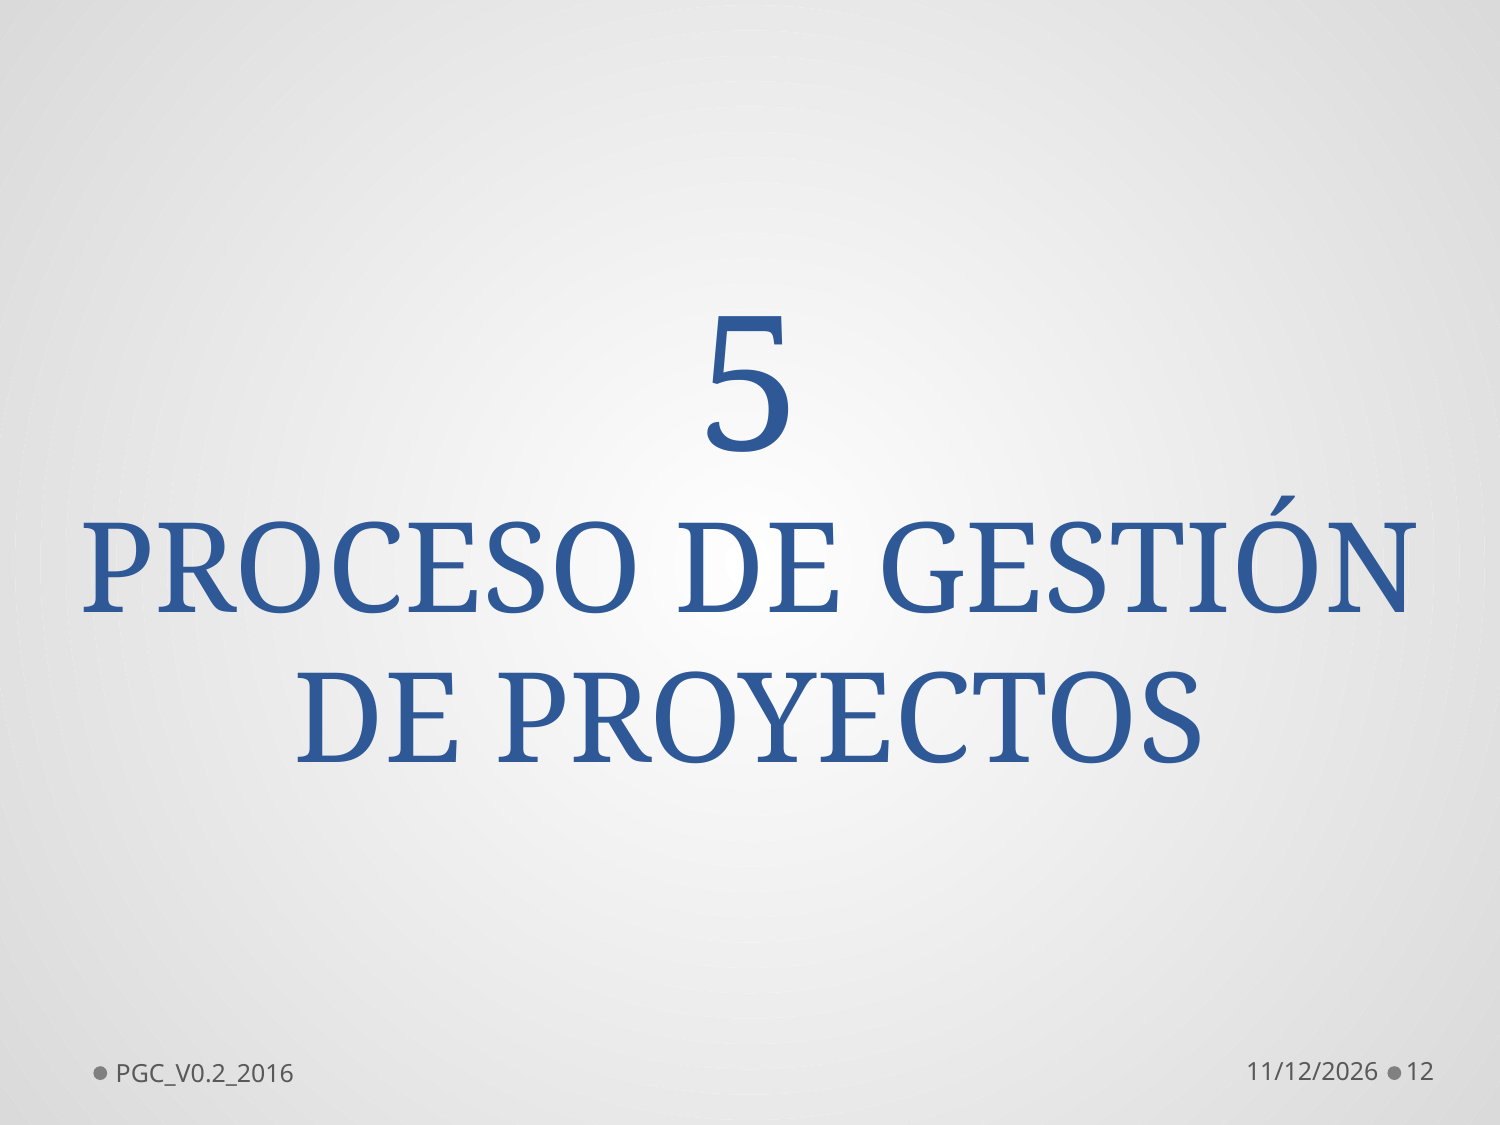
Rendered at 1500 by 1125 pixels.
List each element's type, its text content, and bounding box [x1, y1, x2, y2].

subtitle 5 PROCESO DE GESTIÓN DE PROYECTOS [0, 255, 1500, 823]
slide_number 12 [1401, 1042, 1494, 1103]
footer PGC_V0.2_2016 [108, 1042, 703, 1103]
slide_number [1043, 1042, 1386, 1103]
